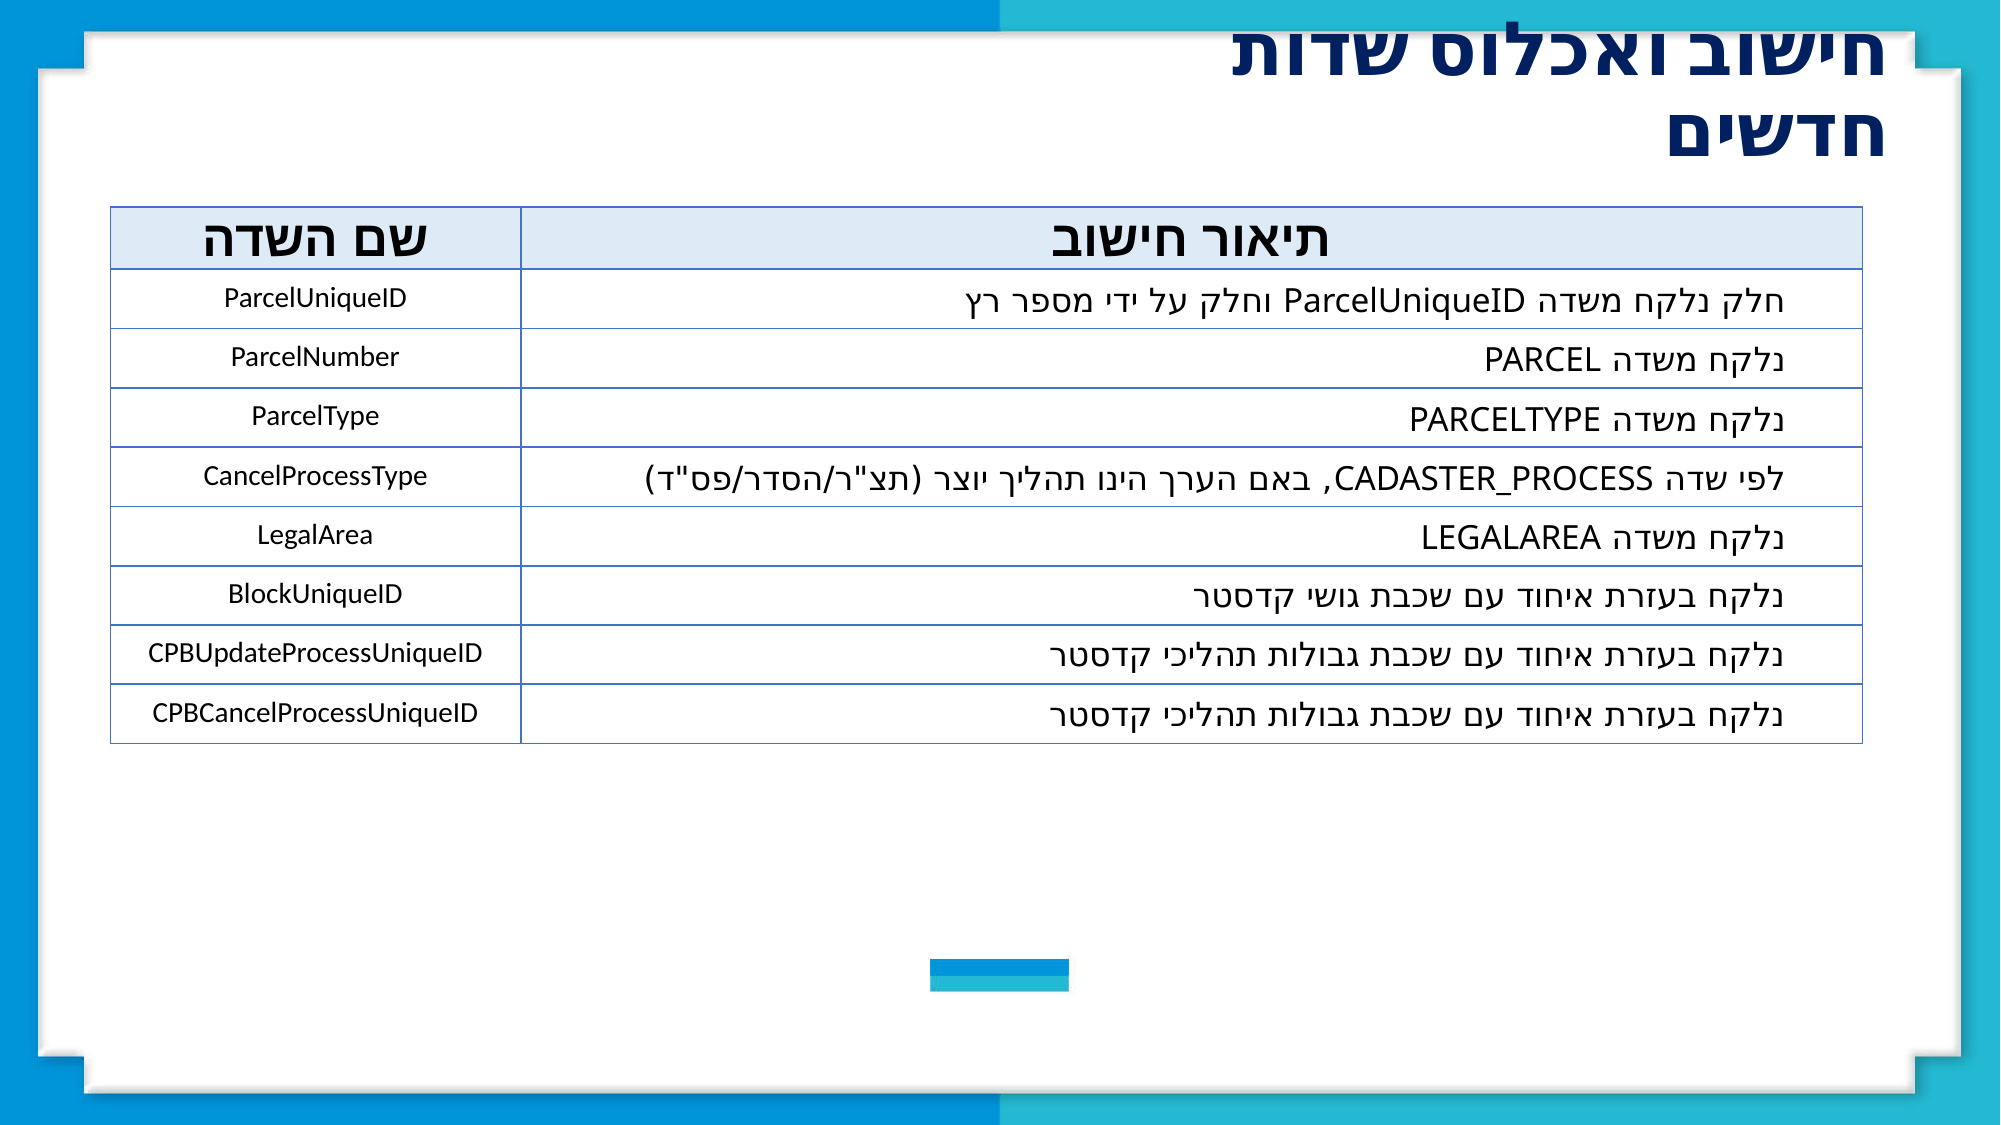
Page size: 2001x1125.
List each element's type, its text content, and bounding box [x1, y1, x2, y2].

table_cell LegalArea [111, 507, 520, 565]
table_cell נלקח בעזרת איחוד עם שכבת גבולות תהליכי קדסטר [522, 626, 1862, 683]
table_cell ParcelNumber [111, 329, 520, 387]
table_cell נלקח בעזרת איחוד עם שכבת גבולות תהליכי קדסטר [522, 685, 1862, 743]
table_cell נלקח בעזרת איחוד עם שכבת גושי קדסטר [522, 567, 1862, 624]
table_cell ParcelUniqueID [111, 270, 520, 328]
table_cell CancelProcessType [111, 448, 520, 506]
table_cell BlockUniqueID [111, 567, 520, 624]
table_header תיאור חישוב [522, 208, 1862, 268]
table_cell נלקח משדה LEGALAREA [522, 507, 1862, 565]
table_cell CPBCancelProcessUniqueID [111, 685, 520, 743]
picture [38, 0, 2000, 1125]
table_cell חלק נלקח משדה ParcelUniqueID וחלק על ידי מספר רץ [522, 270, 1862, 328]
table_cell לפי שדה CADASTER_PROCESS, באם הערך הינו תהליך יוצר (תצ"ר/הסדר/פס"ד) [522, 448, 1862, 506]
table_cell נלקח משדה PARCEL [522, 329, 1862, 387]
table_header שם השדה [111, 208, 520, 268]
table_cell CPBUpdateProcessUniqueID [111, 626, 520, 683]
table_cell ParcelType [111, 389, 520, 446]
text_box חישוב ואכלוס שדות חדשים [1040, 40, 1906, 143]
table_cell נלקח משדה PARCELTYPE [522, 389, 1862, 446]
